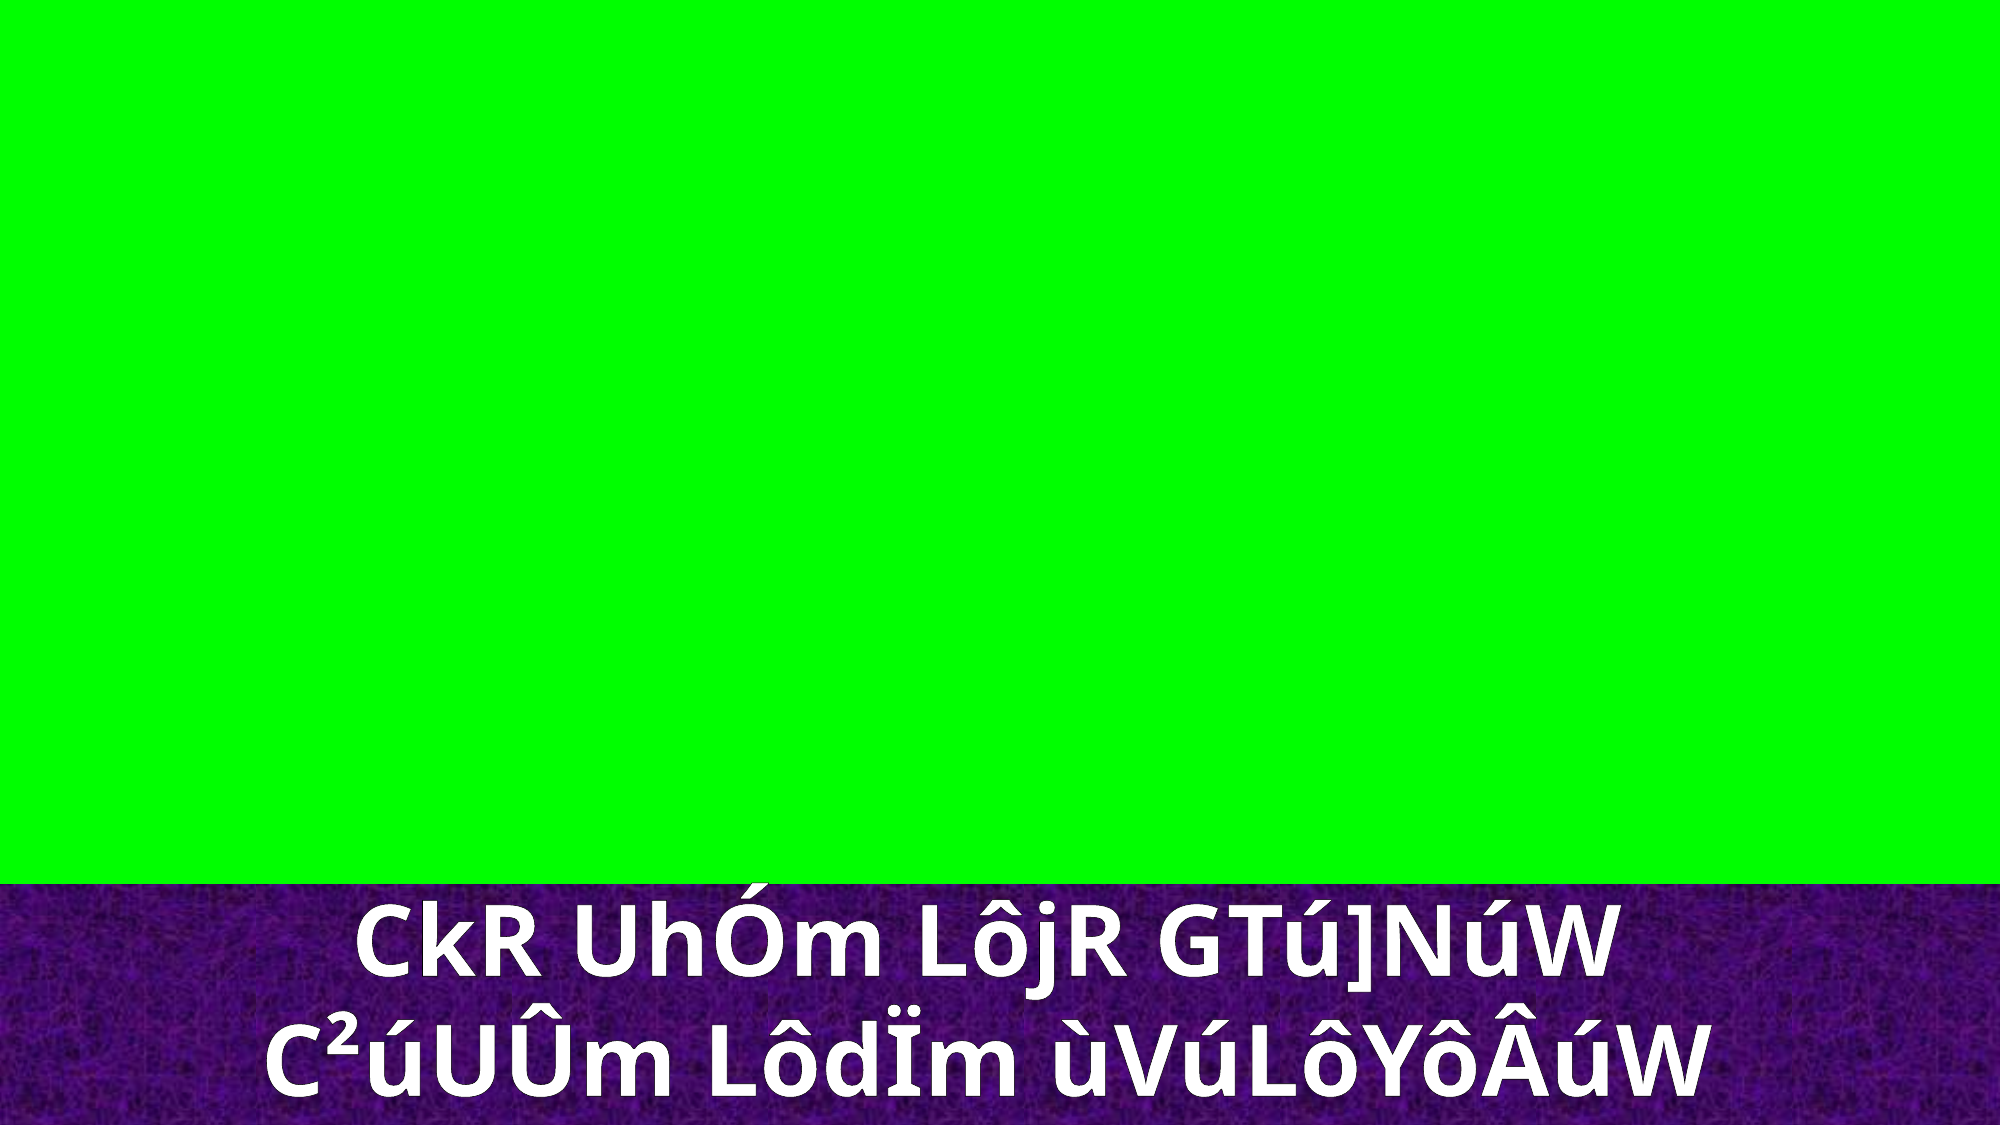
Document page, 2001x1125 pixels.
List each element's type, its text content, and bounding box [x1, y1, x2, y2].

text_box CkR UhÓm LôjR GTú]NúW C²úUÛm LôdÏm ùVúLôYôÂúW [0, 868, 2000, 1124]
